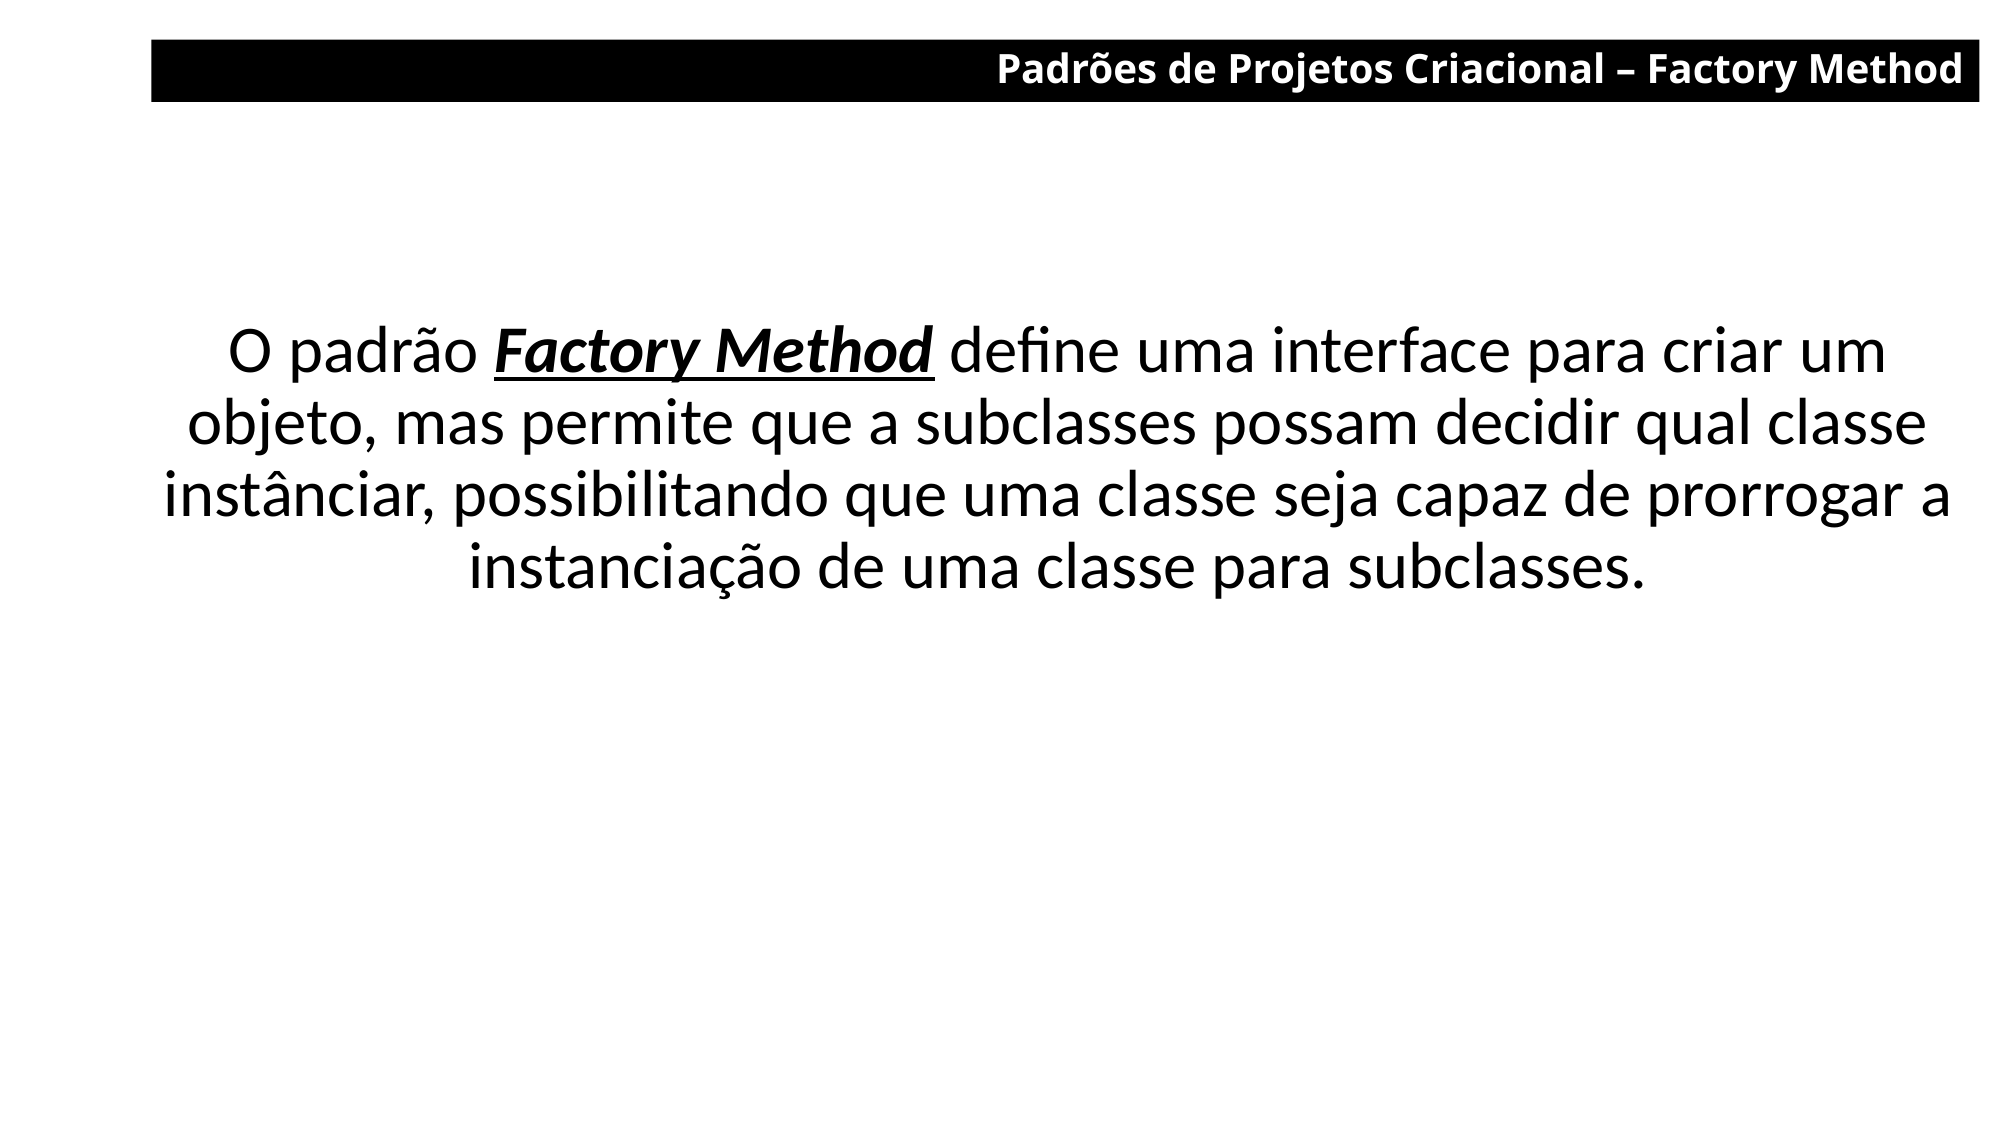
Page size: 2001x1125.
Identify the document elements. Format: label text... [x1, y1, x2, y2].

text_box Padrões de Projetos Criacional – Factory Method [151, 39, 1980, 102]
list O padrão Factory Method define uma interface para criar um objeto, mas permite que a subclasses possam decidir qual classe instânciar, possibilitando que uma classe seja capaz de prorrogar a instanciação de uma classe para subclasses. [137, 132, 1980, 1014]
